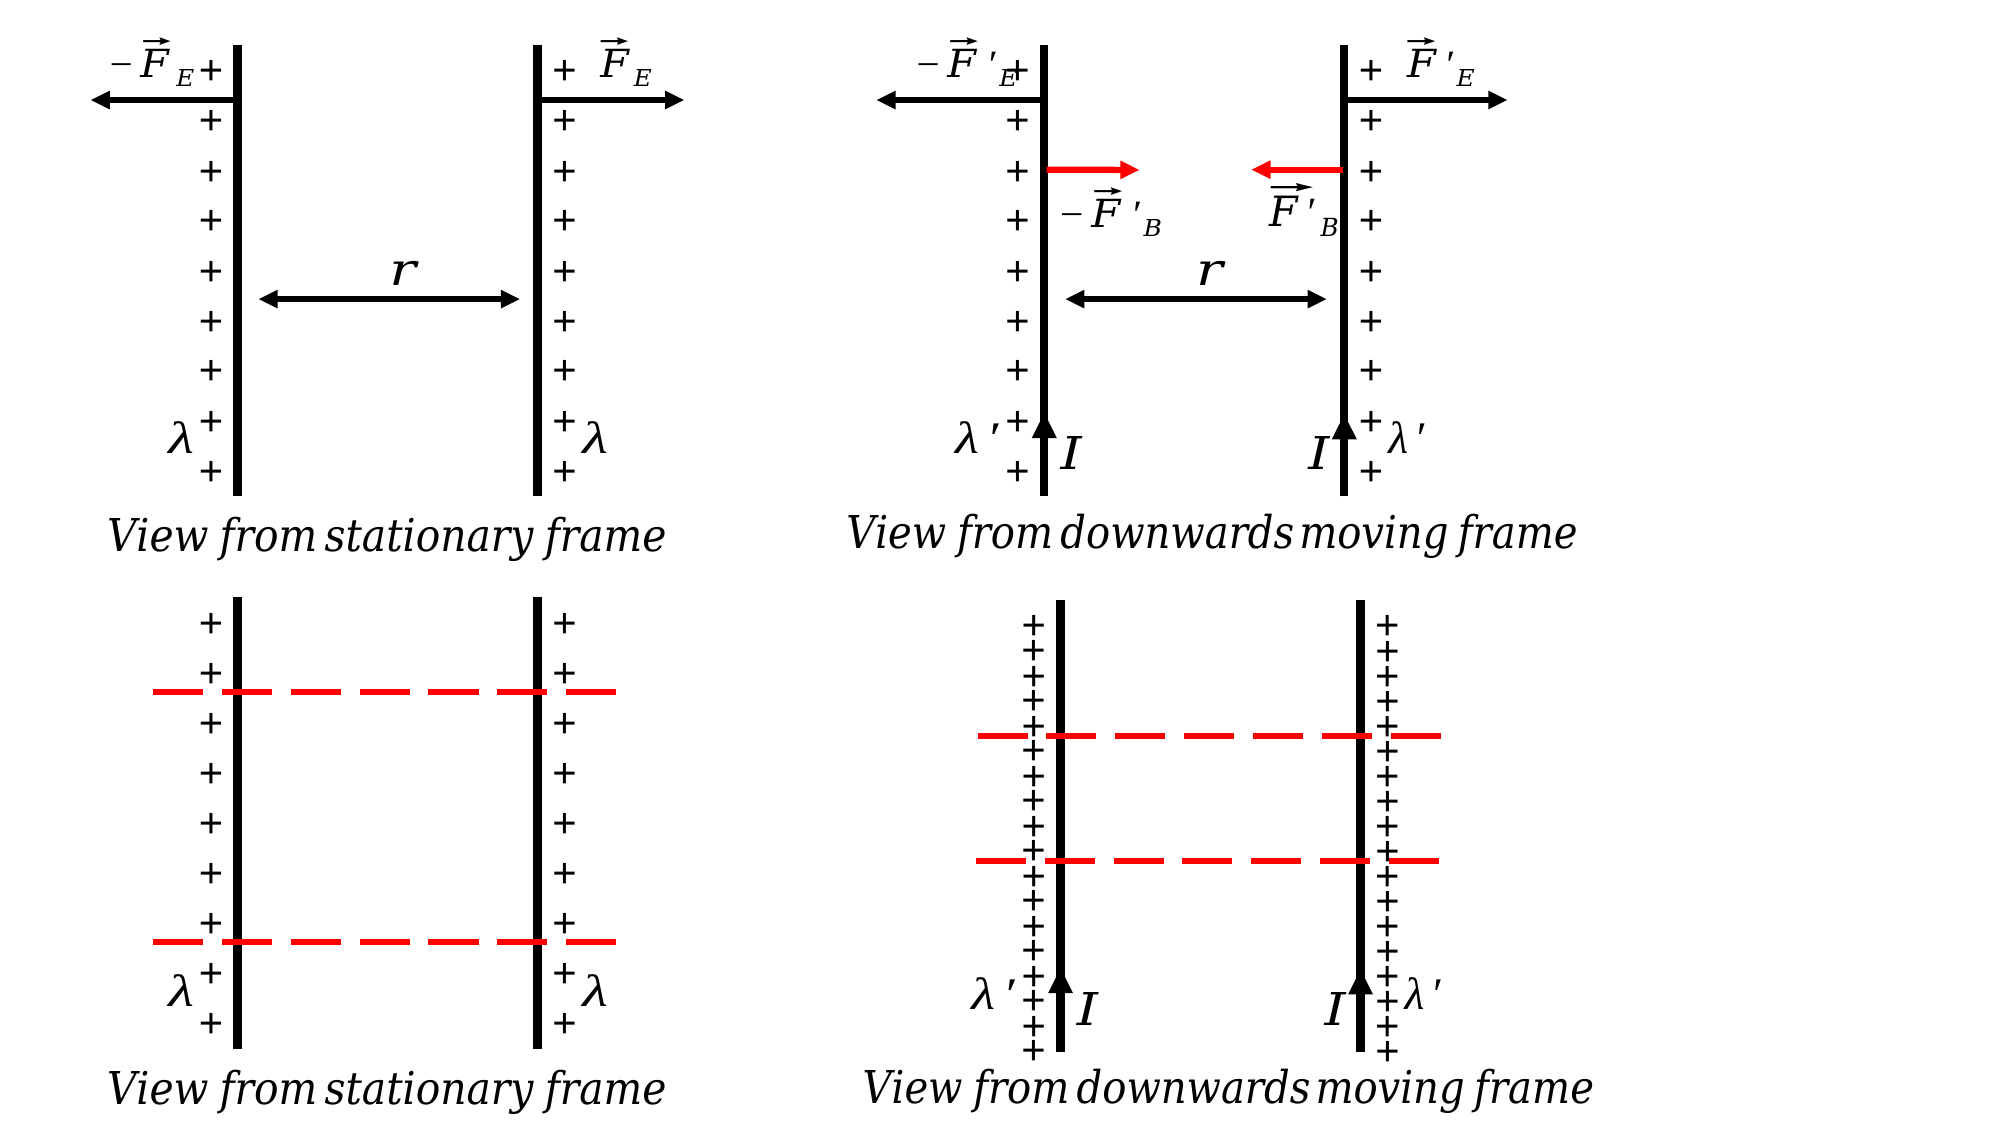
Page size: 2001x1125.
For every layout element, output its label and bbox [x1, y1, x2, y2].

text_box [106, 588, 668, 1115]
text_box [862, 590, 1595, 1115]
text_box [91, 35, 684, 563]
text_box [846, 35, 1579, 560]
